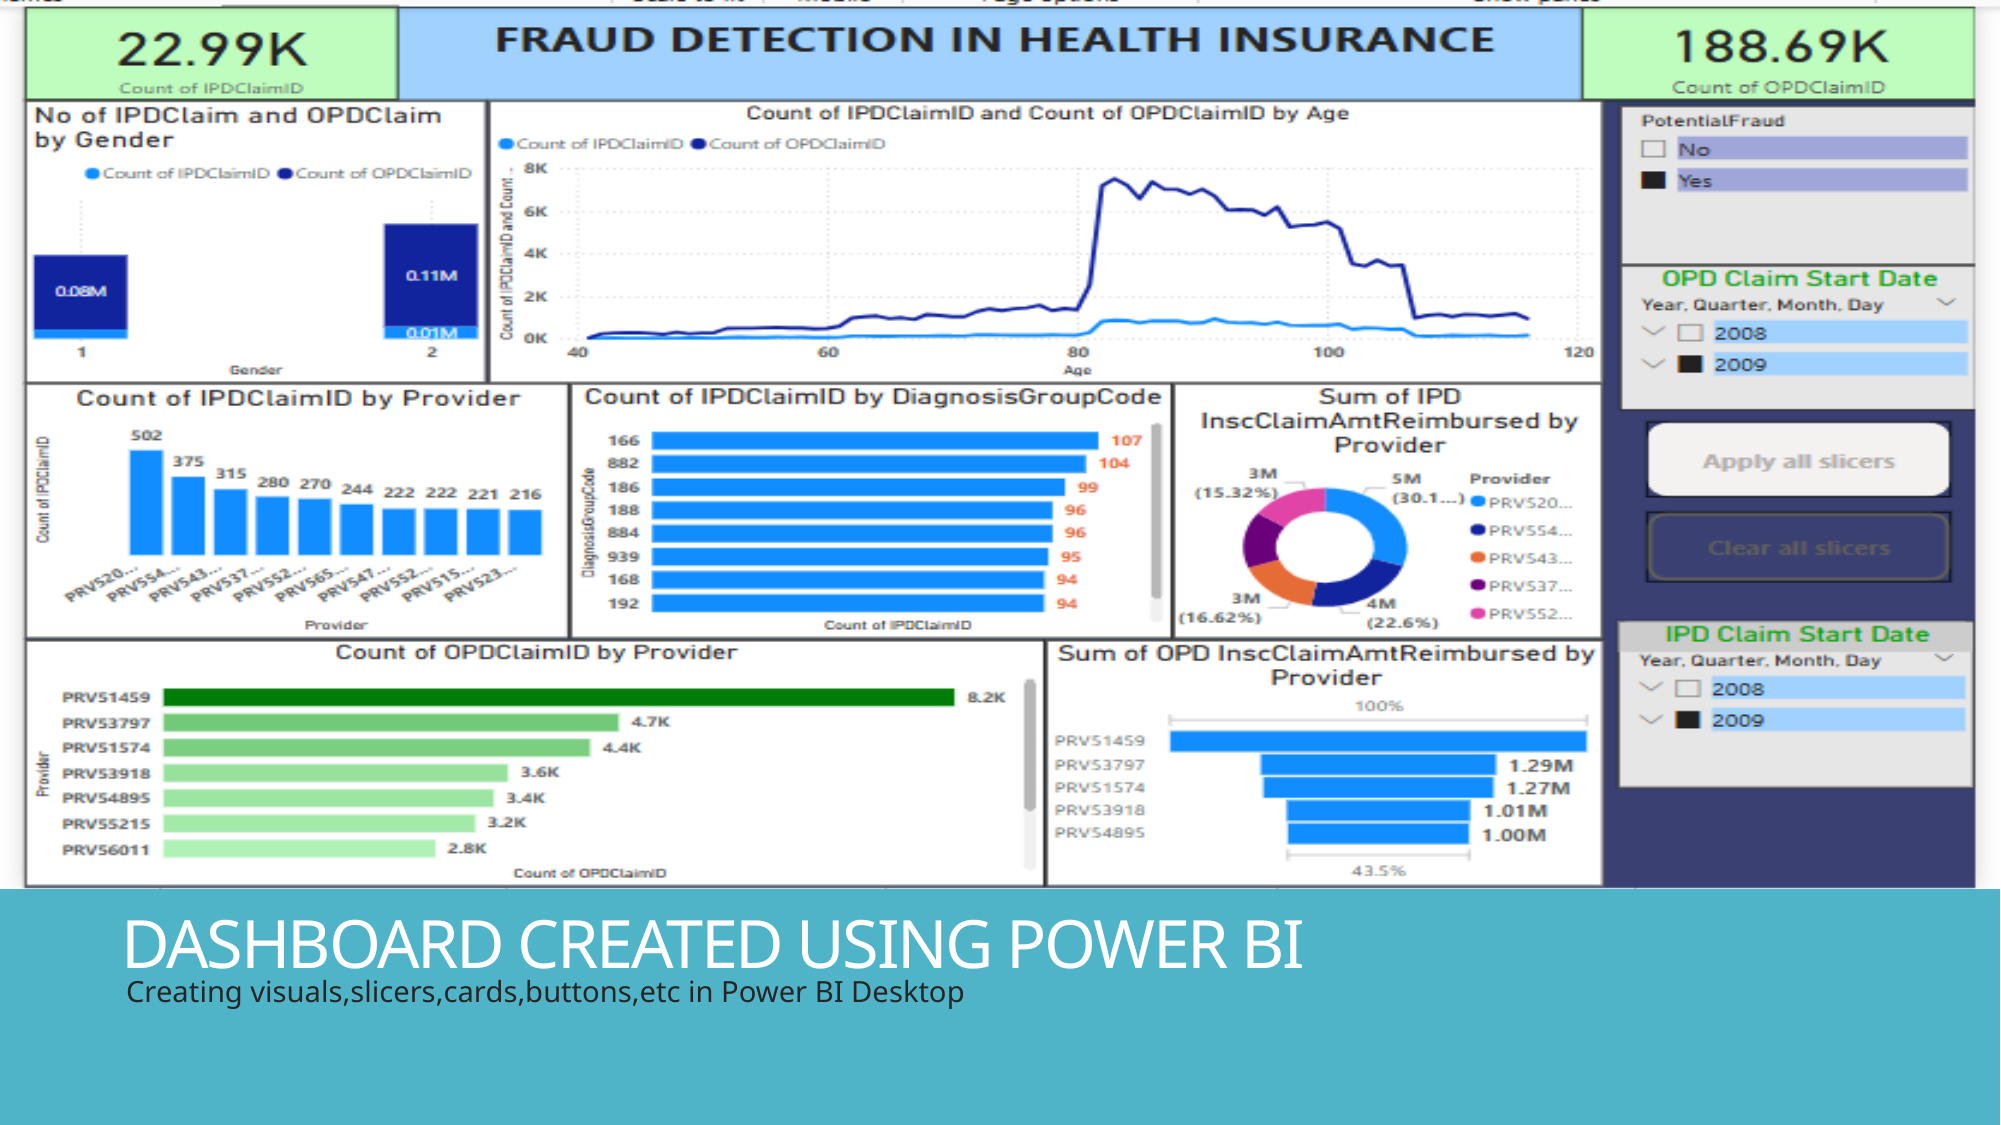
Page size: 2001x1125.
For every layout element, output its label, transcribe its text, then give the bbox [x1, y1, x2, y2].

title DASHBOARD CREATED USING POWER BI [106, 889, 1875, 990]
list Creating visuals,slicers,cards,buttons,etc in Power BI Desktop [111, 969, 1625, 1057]
picture [0, 0, 2000, 889]
